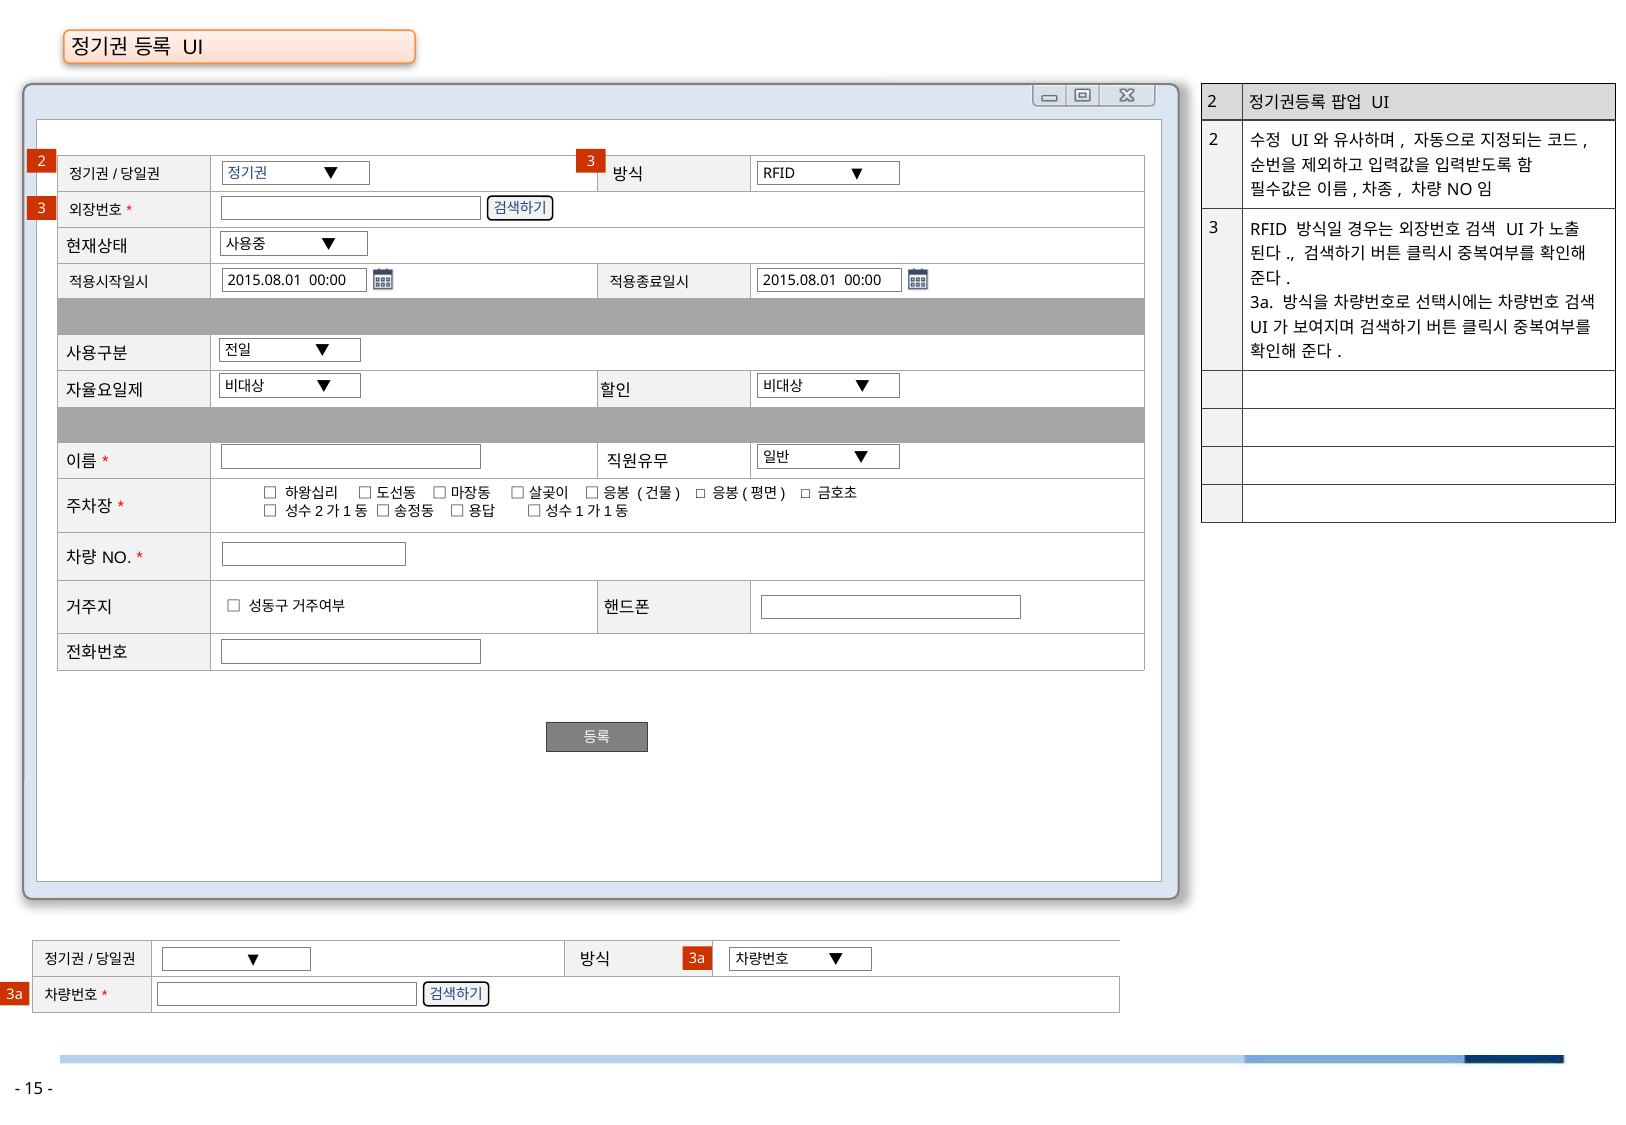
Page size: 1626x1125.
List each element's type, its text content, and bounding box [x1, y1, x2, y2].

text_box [23, 83, 1179, 900]
table_header 방식 [565, 941, 712, 976]
table_cell [1243, 371, 1615, 408]
table_cell [1202, 447, 1242, 484]
table_cell 3 [1202, 209, 1242, 370]
table_header 2 [1202, 84, 1242, 119]
table_header 정기권등록 팝업 UI [1243, 84, 1615, 119]
table_cell 2 [1202, 121, 1242, 208]
table_header [713, 941, 1120, 976]
table_cell [1243, 409, 1615, 446]
table_cell 수정 UI와 유사하며, 자동으로 지정되는 코드, 순번을 제외하고 입력값을 입력받도록 함 필수값은 이름,차종, 차량NO임 [1243, 121, 1615, 208]
table_cell RFID 방식일 경우는 외장번호 검색 UI가 노출 된다., 검색하기 버튼 클릭시 중복여부를 확인해 준다. 3a. 방식을 차량번호로 선택시에는 차량번호 검색UI가 보여지며 검색하기 버튼 클릭시 중복여부를 확인해 준다. [1243, 209, 1615, 370]
table_cell [1202, 371, 1242, 408]
picture [60, 1055, 1567, 1067]
text_box 검색하기 [423, 982, 489, 1006]
table_cell [1243, 485, 1615, 522]
text_box 3a [0, 981, 30, 1006]
table_cell [1202, 409, 1242, 446]
text_box 3a [682, 946, 712, 970]
table_cell [1243, 447, 1615, 484]
table_cell [1202, 485, 1242, 522]
table_cell [152, 977, 1119, 1012]
table_cell 차량번호* [33, 977, 151, 1012]
text_box 차량번호 ▼ [729, 946, 872, 971]
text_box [221, 267, 394, 292]
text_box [756, 267, 929, 292]
text_box [156, 982, 417, 1006]
text_box 정기권 등록 UI [63, 29, 416, 64]
table_header [152, 941, 564, 976]
table_header 정기권/당일권 [33, 941, 151, 976]
text_box ▼ [162, 946, 311, 971]
